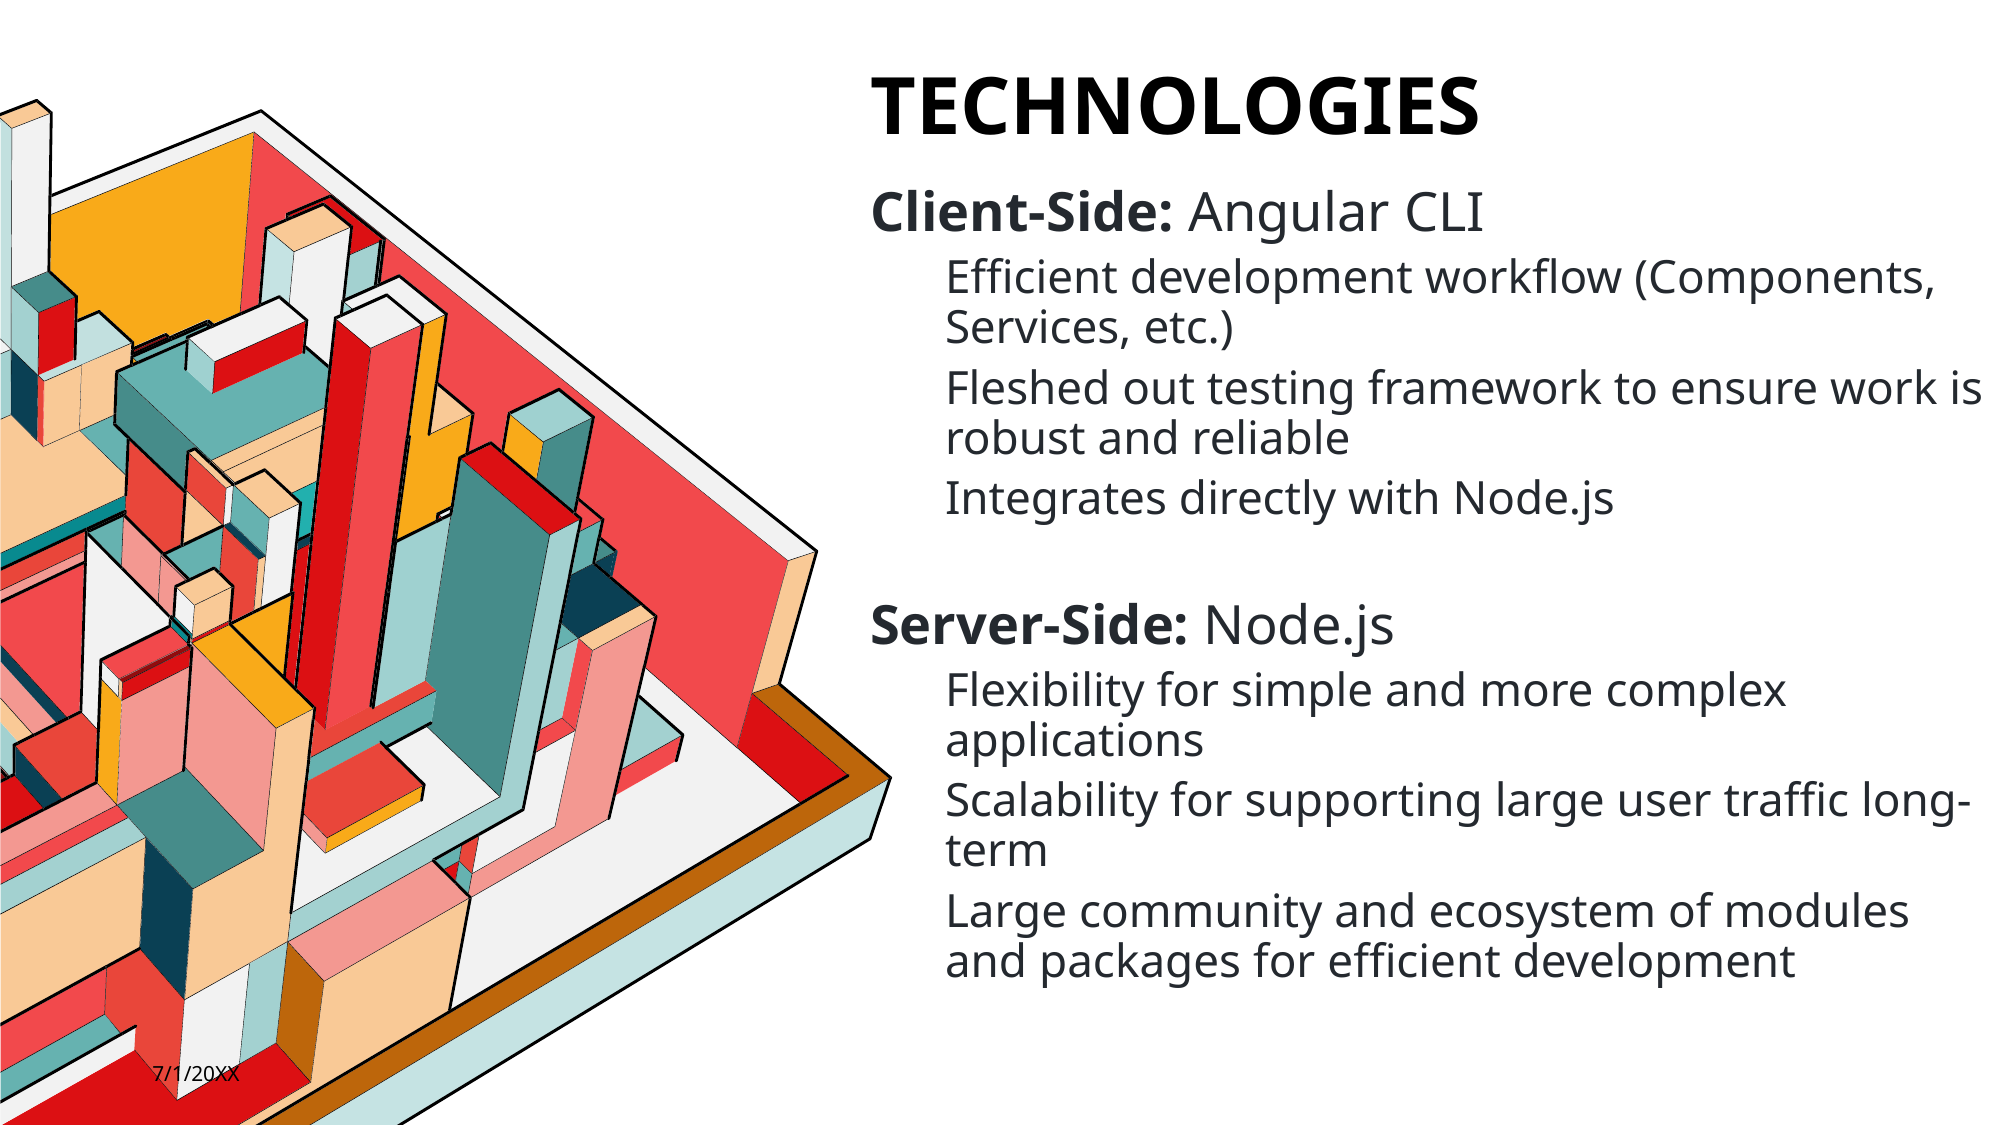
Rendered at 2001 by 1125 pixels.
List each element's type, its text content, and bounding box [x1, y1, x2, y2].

title Technologies [855, 0, 2000, 185]
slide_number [137, 1042, 588, 1103]
list Client-Side: Angular CLI Efficient development workflow (Components, Services, etc.) Fleshed out testing framework to ensure work is robust and reliable Integrates directly with Node.js Server-Side: Node.js Flexibility for simple and more complex applications Scalability for supporting large user traffic long-term Large community and ecosystem of modules and packages for efficient development [855, 185, 2000, 1125]
